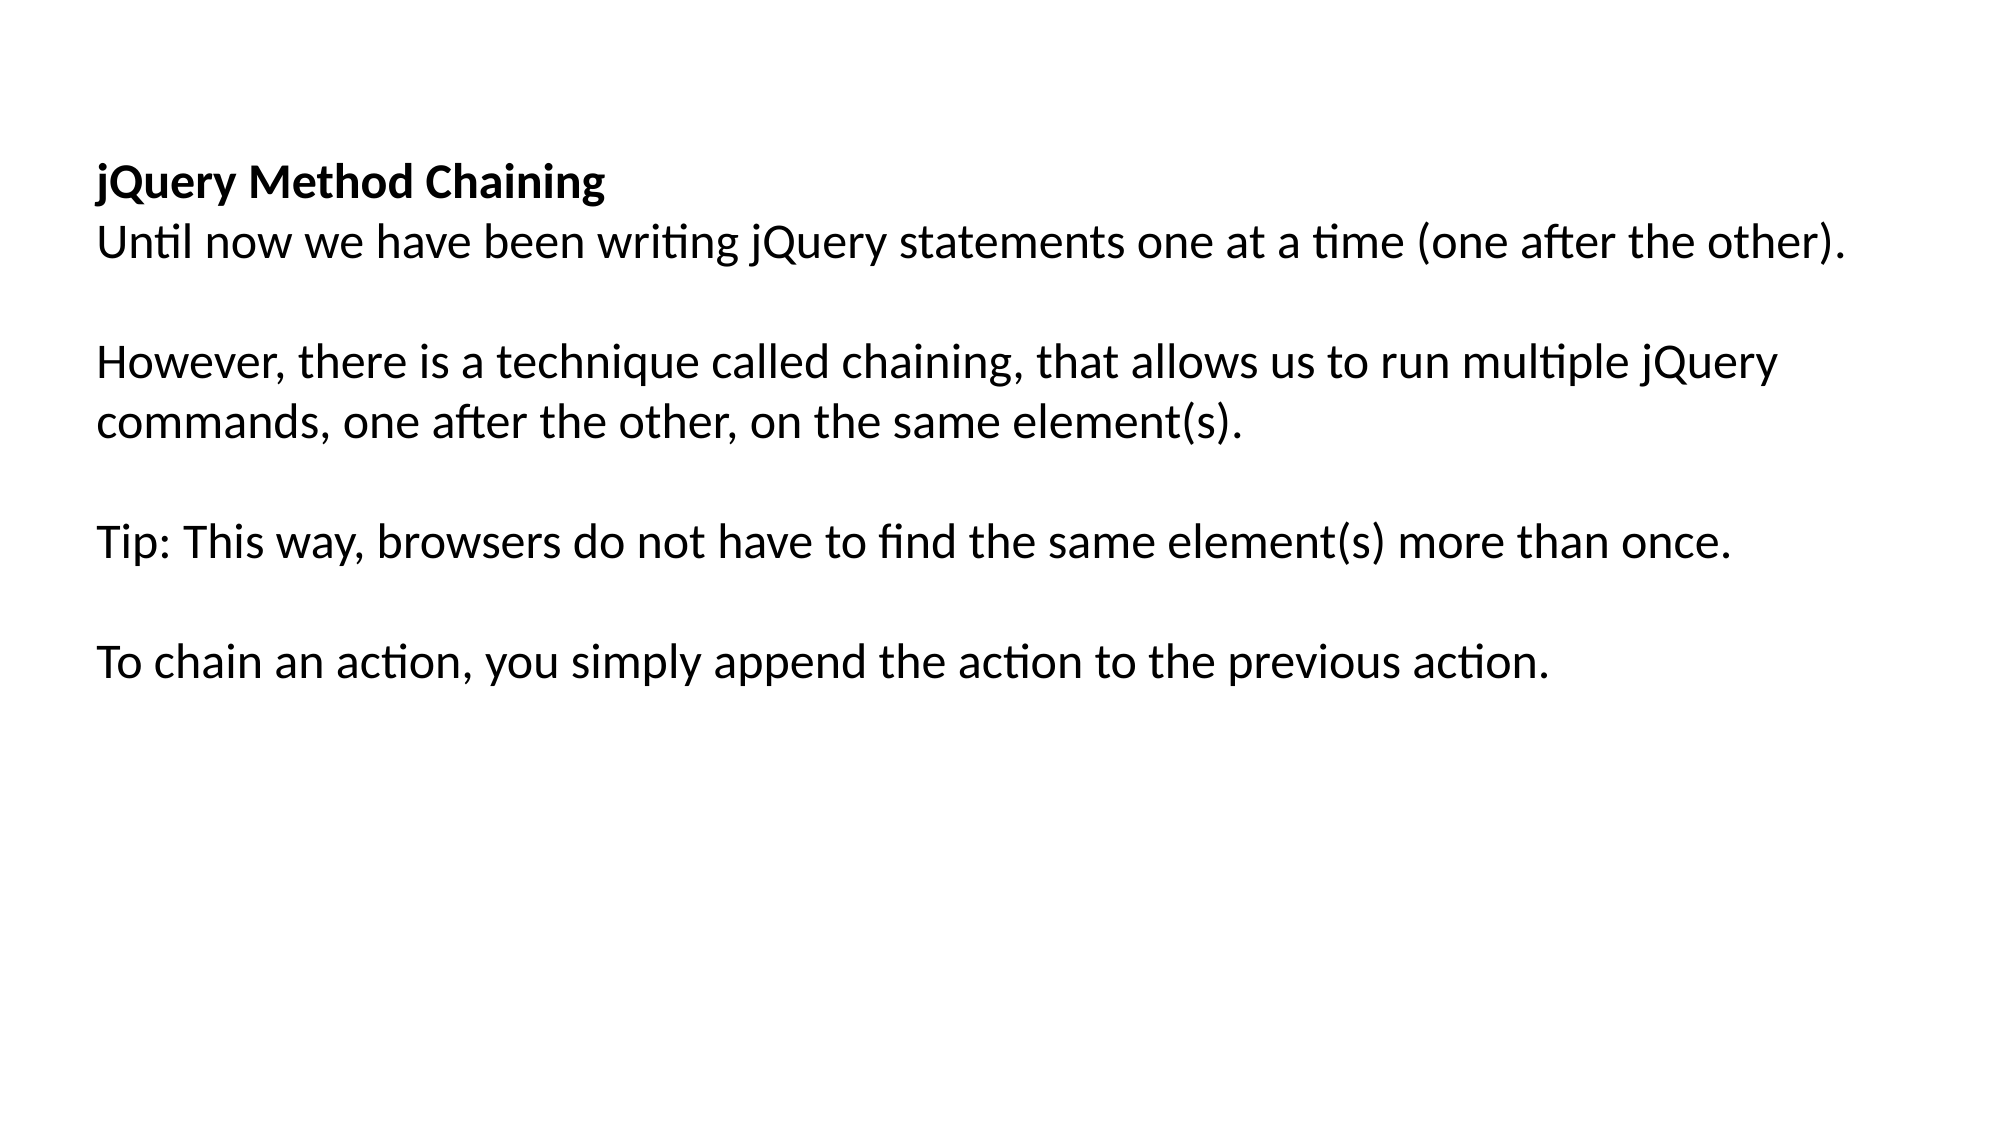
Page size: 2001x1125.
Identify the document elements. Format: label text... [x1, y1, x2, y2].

text_box jQuery Method Chaining Until now we have been writing jQuery statements one at a time (one after the other). However, there is a technique called chaining, that allows us to run multiple jQuery commands, one after the other, on the same element(s). Tip: This way, browsers do not have to find the same element(s) more than once. To chain an action, you simply append the action to the previous action. [81, 141, 1914, 697]
